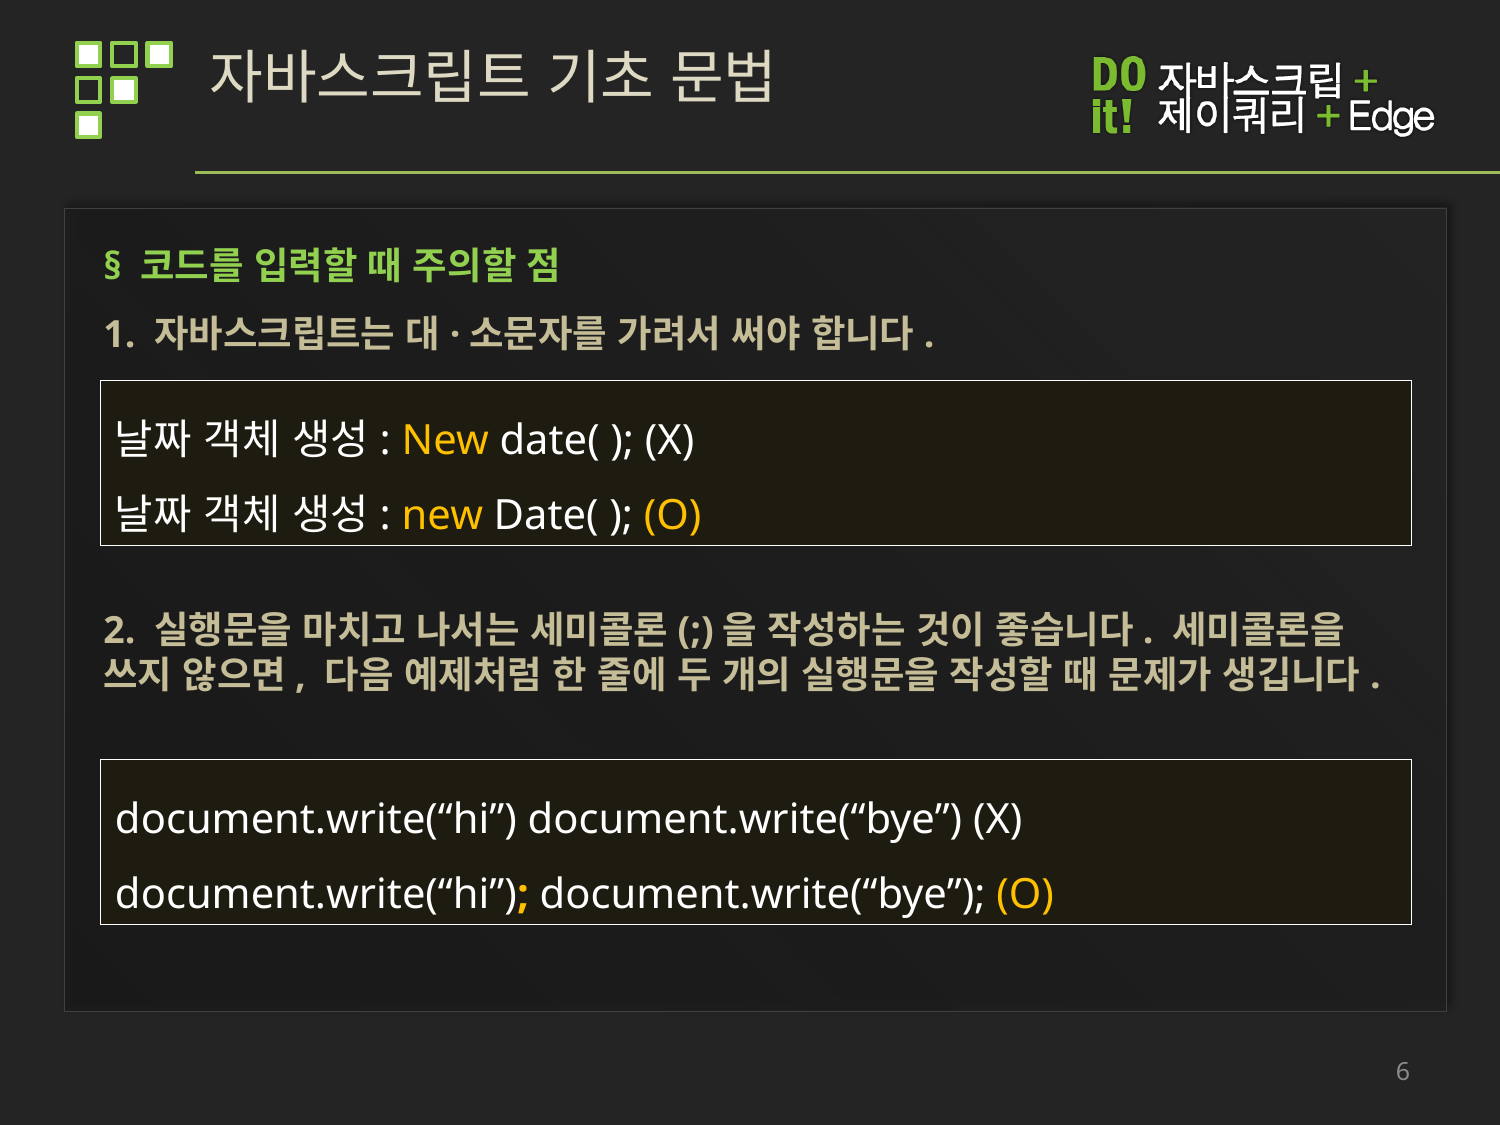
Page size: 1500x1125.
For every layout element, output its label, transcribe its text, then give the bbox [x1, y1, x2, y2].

text_box 1. 자바스크립트는 대·소문자를 가려서 써야 합니다. [88, 302, 1424, 363]
text_box document.write(“hi”) document.write(“bye”) (X) document.write(“hi”); document.write(“bye”); (O) [100, 759, 1412, 925]
slide_number 6 [1074, 1042, 1425, 1103]
text_box 날짜 객체 생성: New date( ); (X) 날짜 객체 생성: new Date( ); (O) [100, 380, 1412, 546]
title 자바스크립트 기초 문법 [194, 33, 1495, 161]
text_box § 코드를 입력할 때 주의할 점 [88, 234, 1424, 294]
text_box 2. 실행문을 마치고 나서는 세미콜론(;)을 작성하는 것이 좋습니다. 세미콜론을 쓰지 않으면, 다음 예제처럼 한 줄에 두 개의 실행문을 작성할 때 문제가 생깁니다. [88, 599, 1424, 704]
